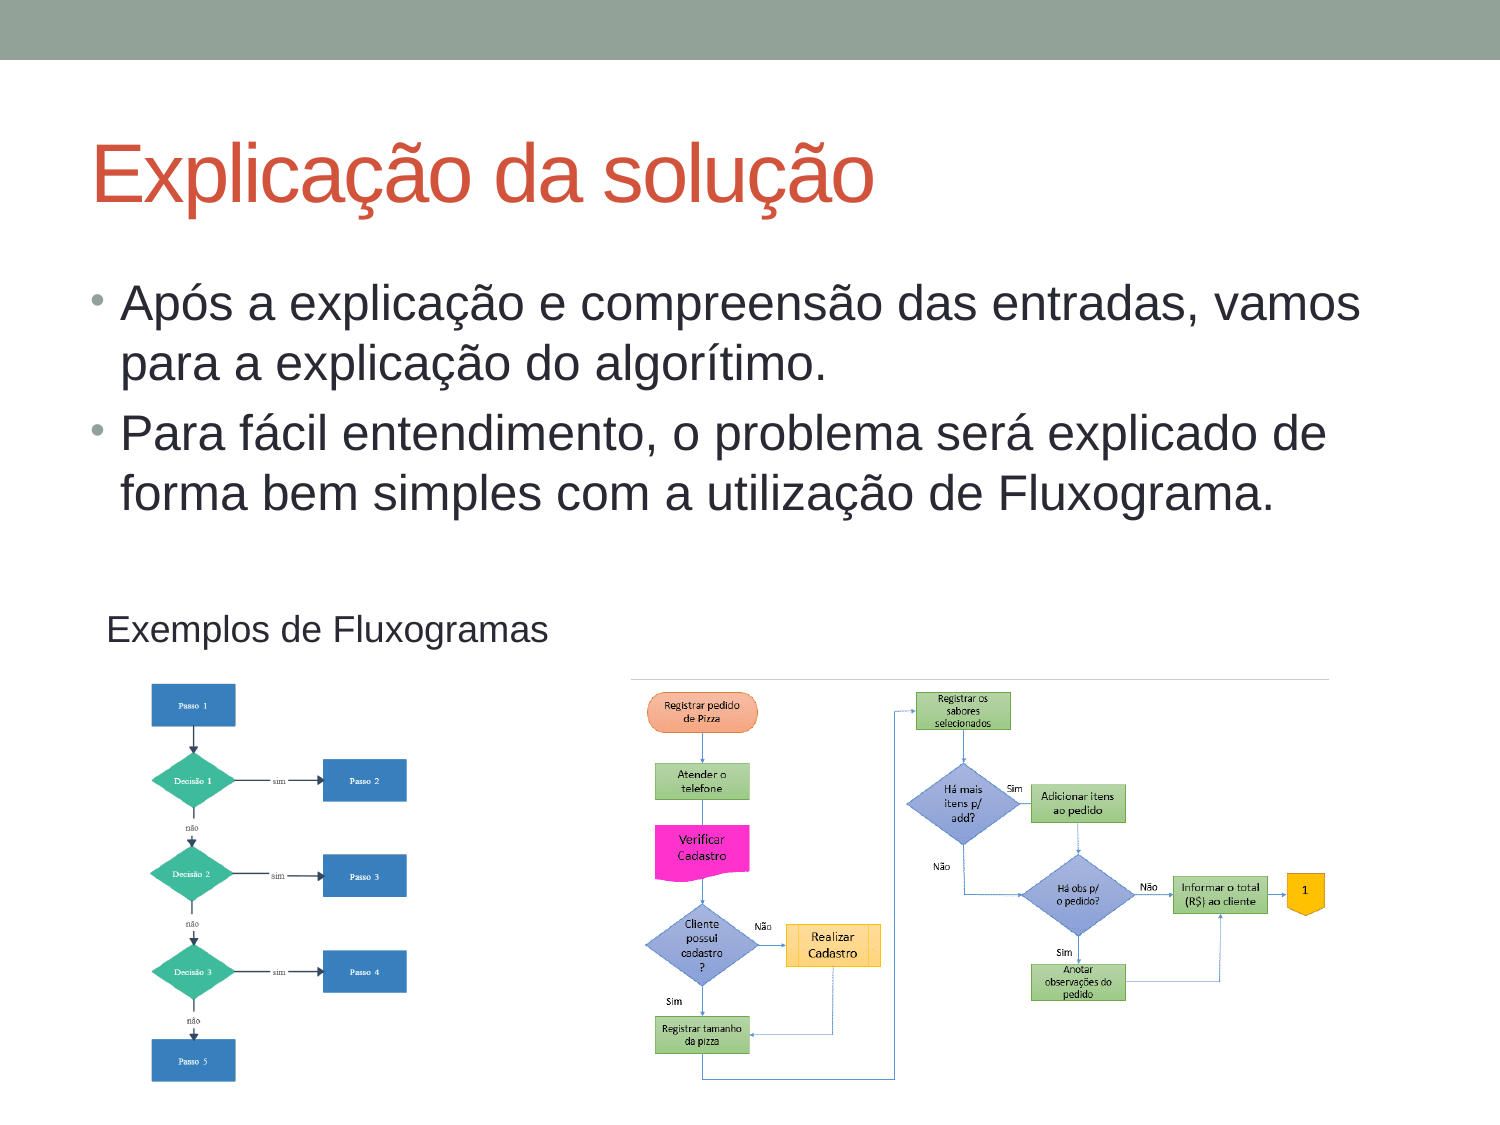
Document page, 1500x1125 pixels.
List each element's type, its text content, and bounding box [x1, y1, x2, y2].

list Após a explicação e compreensão das entradas, vamos para a explicação do algorítimo. Para fácil entendimento, o problema será explicado de forma bem simples com a utilização de Fluxograma. [75, 262, 1425, 1063]
title Explicação da solução [75, 87, 1425, 250]
picture [147, 680, 408, 1085]
picture [631, 679, 1330, 1084]
text_box Exemplos de Fluxogramas [91, 597, 565, 658]
